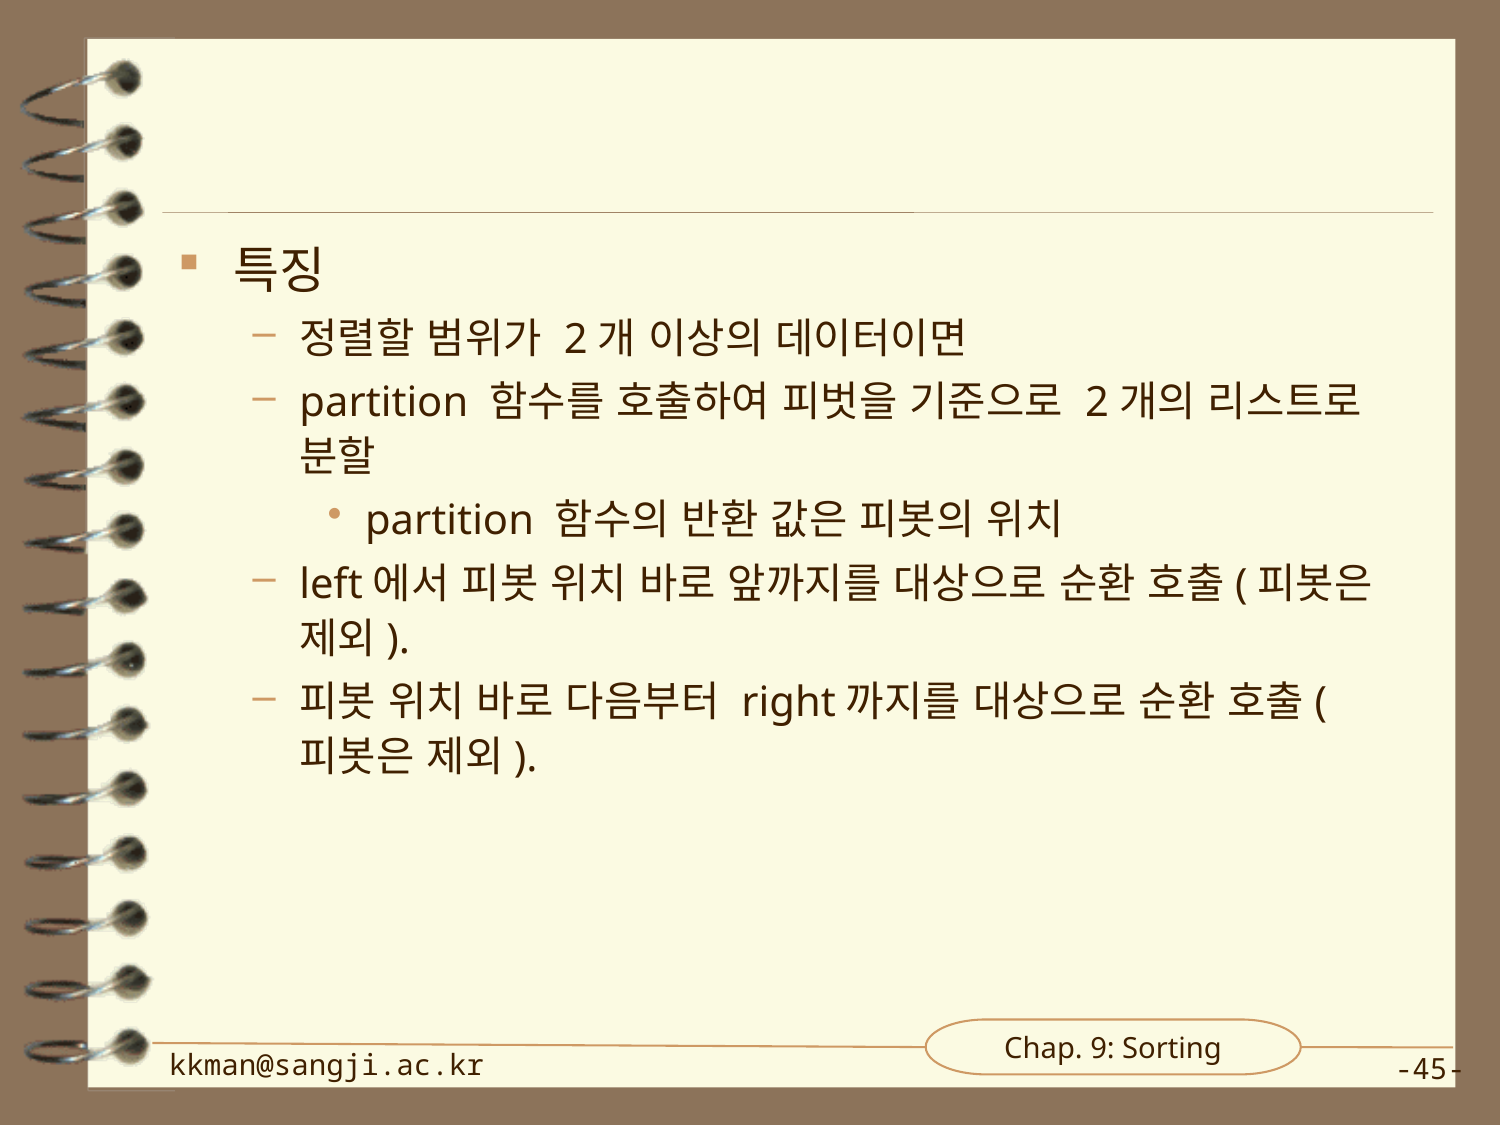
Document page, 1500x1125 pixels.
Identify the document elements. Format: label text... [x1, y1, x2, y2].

list 특징 정렬할 범위가 2개 이상의 데이터이면 partition 함수를 호출하여 피벗을 기준으로 2개의 리스트로 분할 partition 함수의 반환 값은 피봇의 위치 left에서 피봇 위치 바로 앞까지를 대상으로 순환 호출(피봇은 제외). 피봇 위치 바로 다음부터 right까지를 대상으로 순환 호출(피봇은 제외). [162, 224, 1438, 997]
picture [0, 0, 175, 1125]
